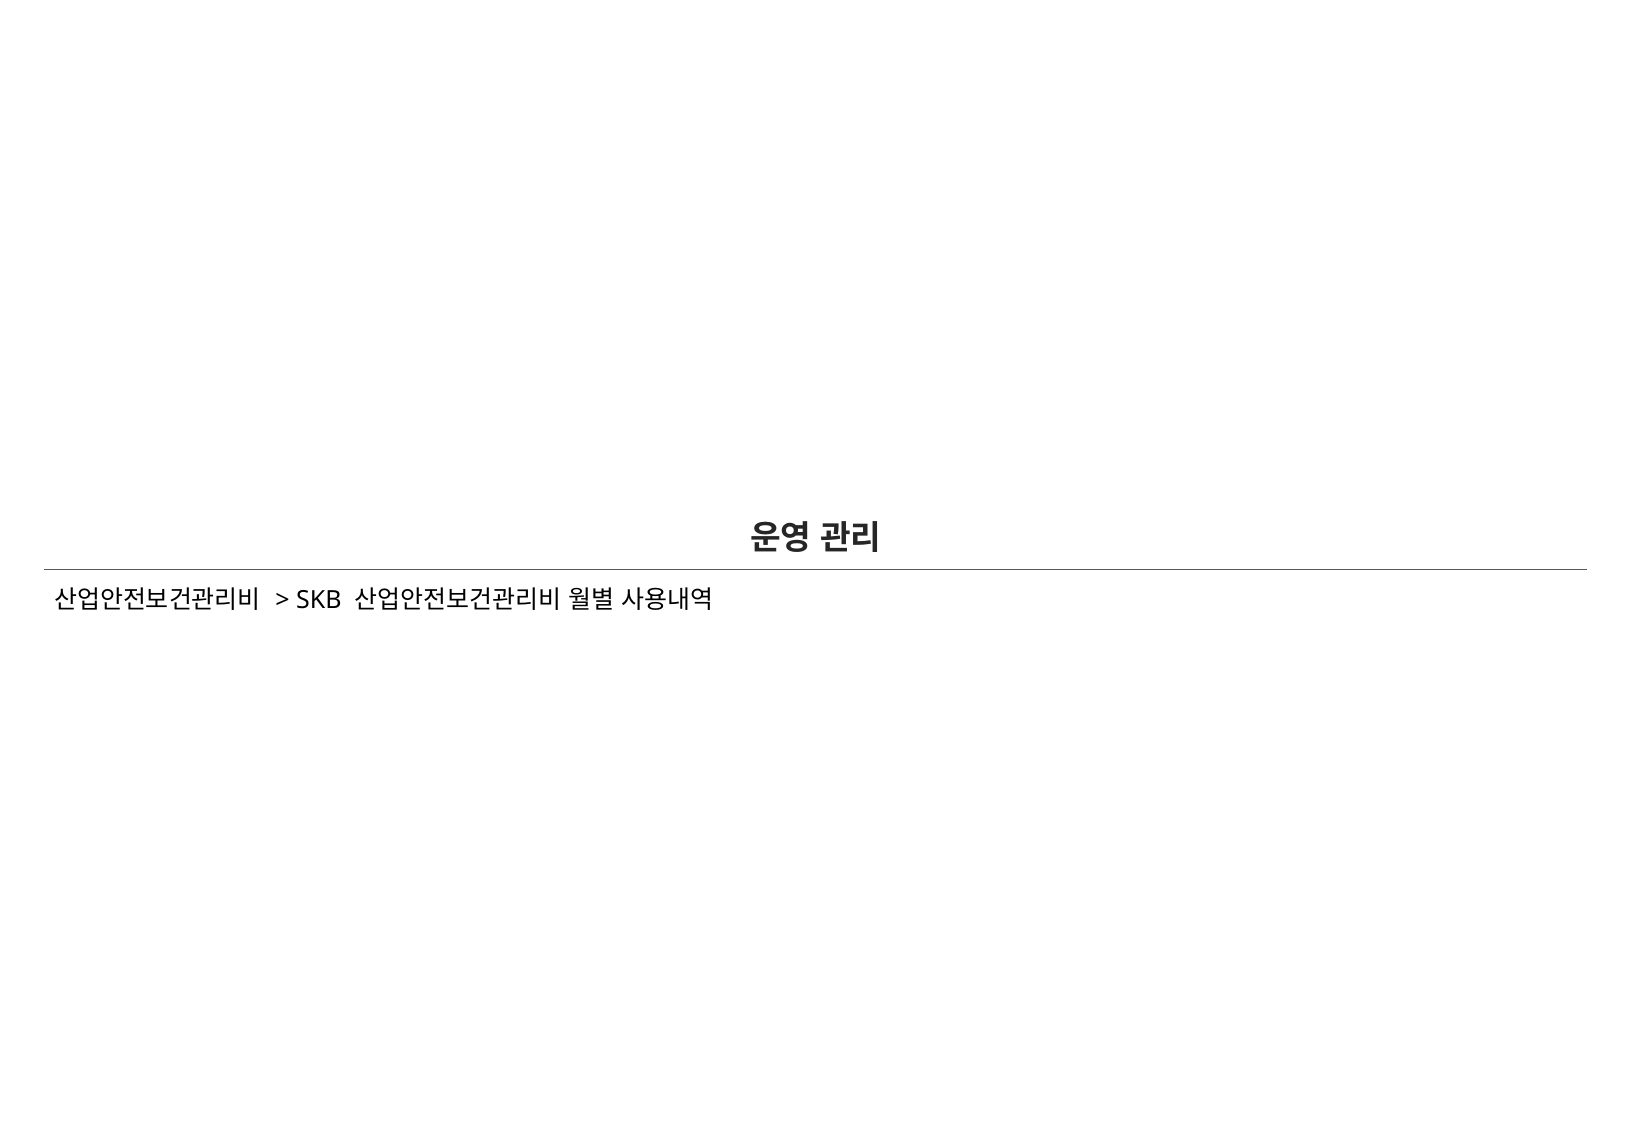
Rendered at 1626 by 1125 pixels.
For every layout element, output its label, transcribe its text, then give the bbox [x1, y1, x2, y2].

table_cell 산업안전보건관리비 > SKB 산업안전보건관리비 월별 사용내역 [44, 570, 1587, 626]
table_header 운영 관리 [44, 500, 1587, 569]
